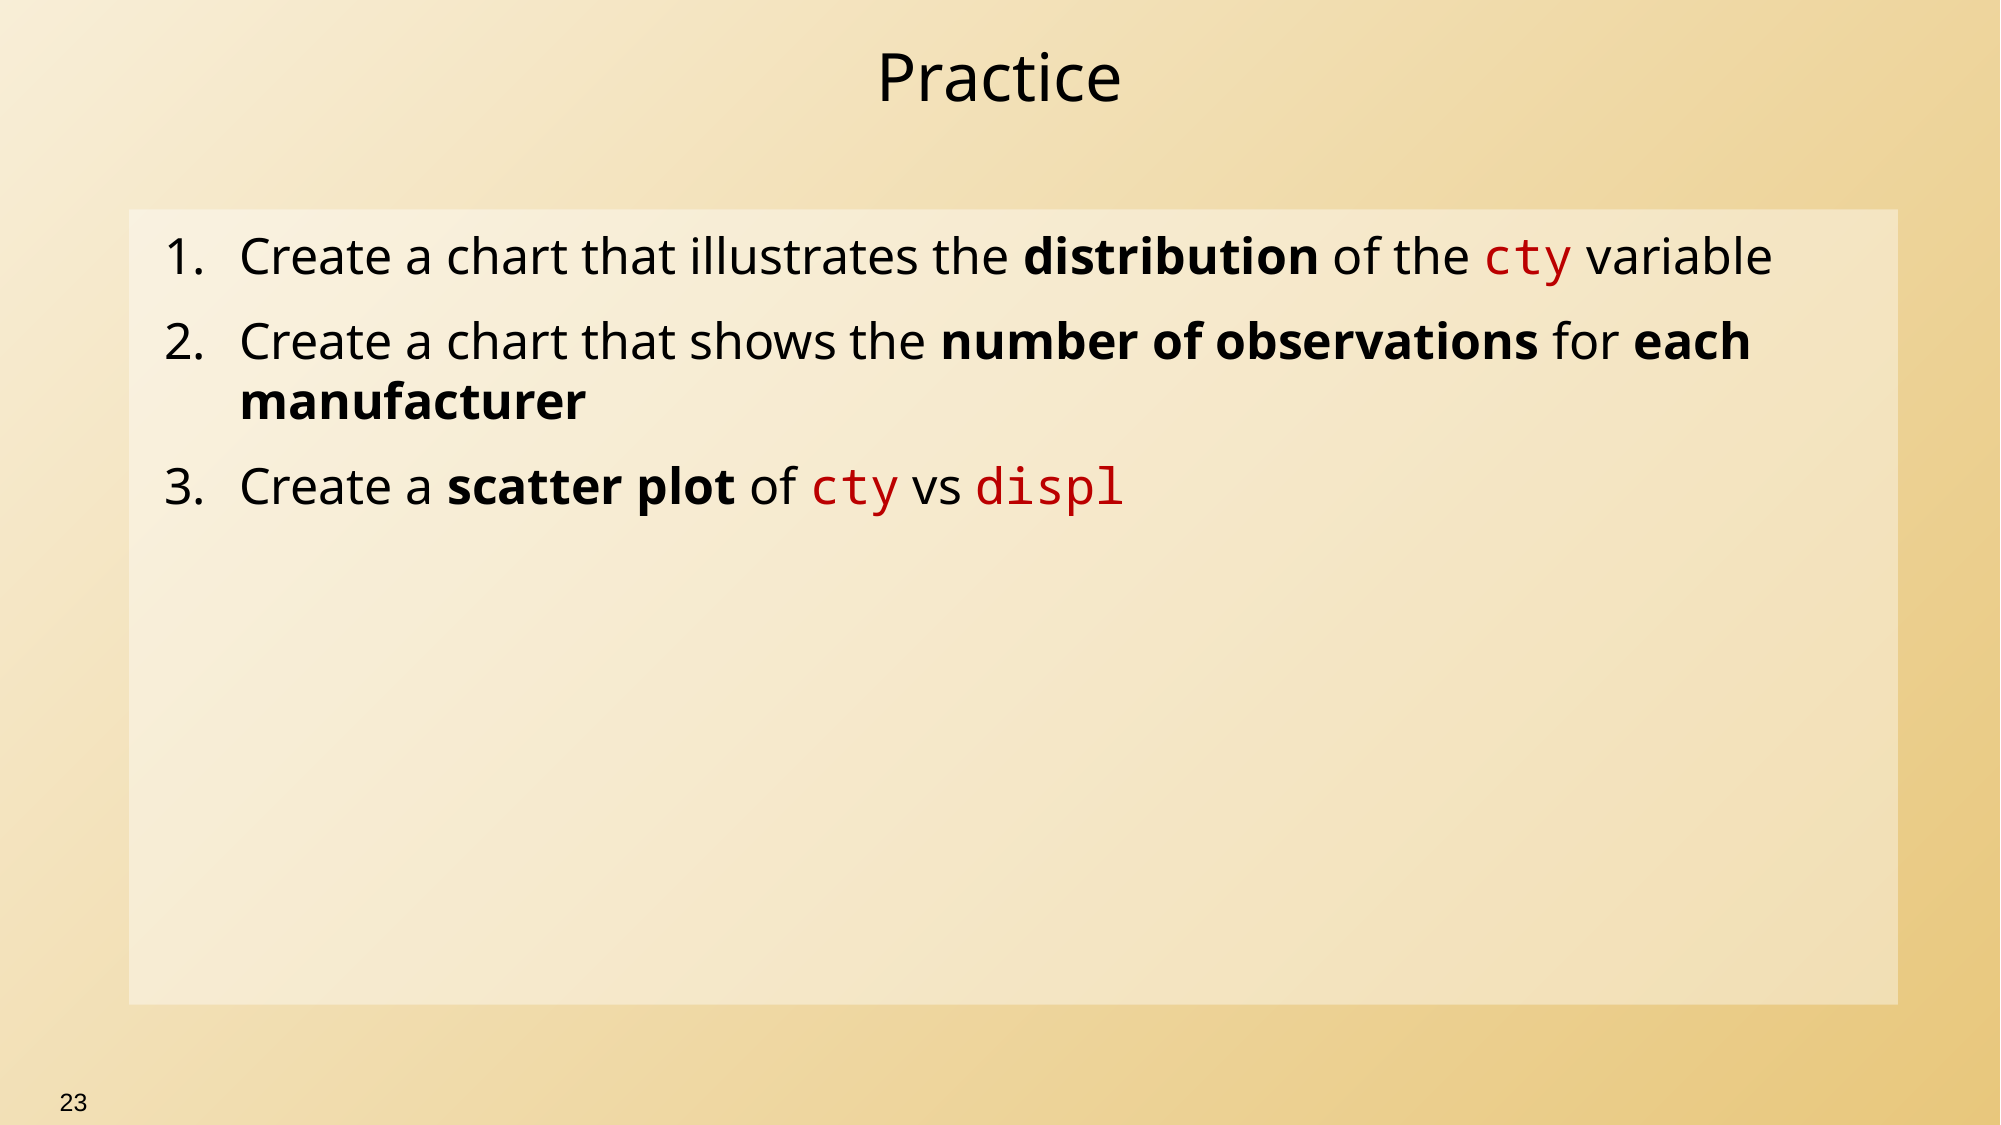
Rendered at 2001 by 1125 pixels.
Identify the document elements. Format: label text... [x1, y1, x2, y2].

list Create a chart that illustrates the distribution of the cty variable Create a chart that shows the number of observations for each manufacturer Create a scatter plot of cty vs displ [129, 209, 1898, 1005]
title Practice [150, 0, 1850, 150]
